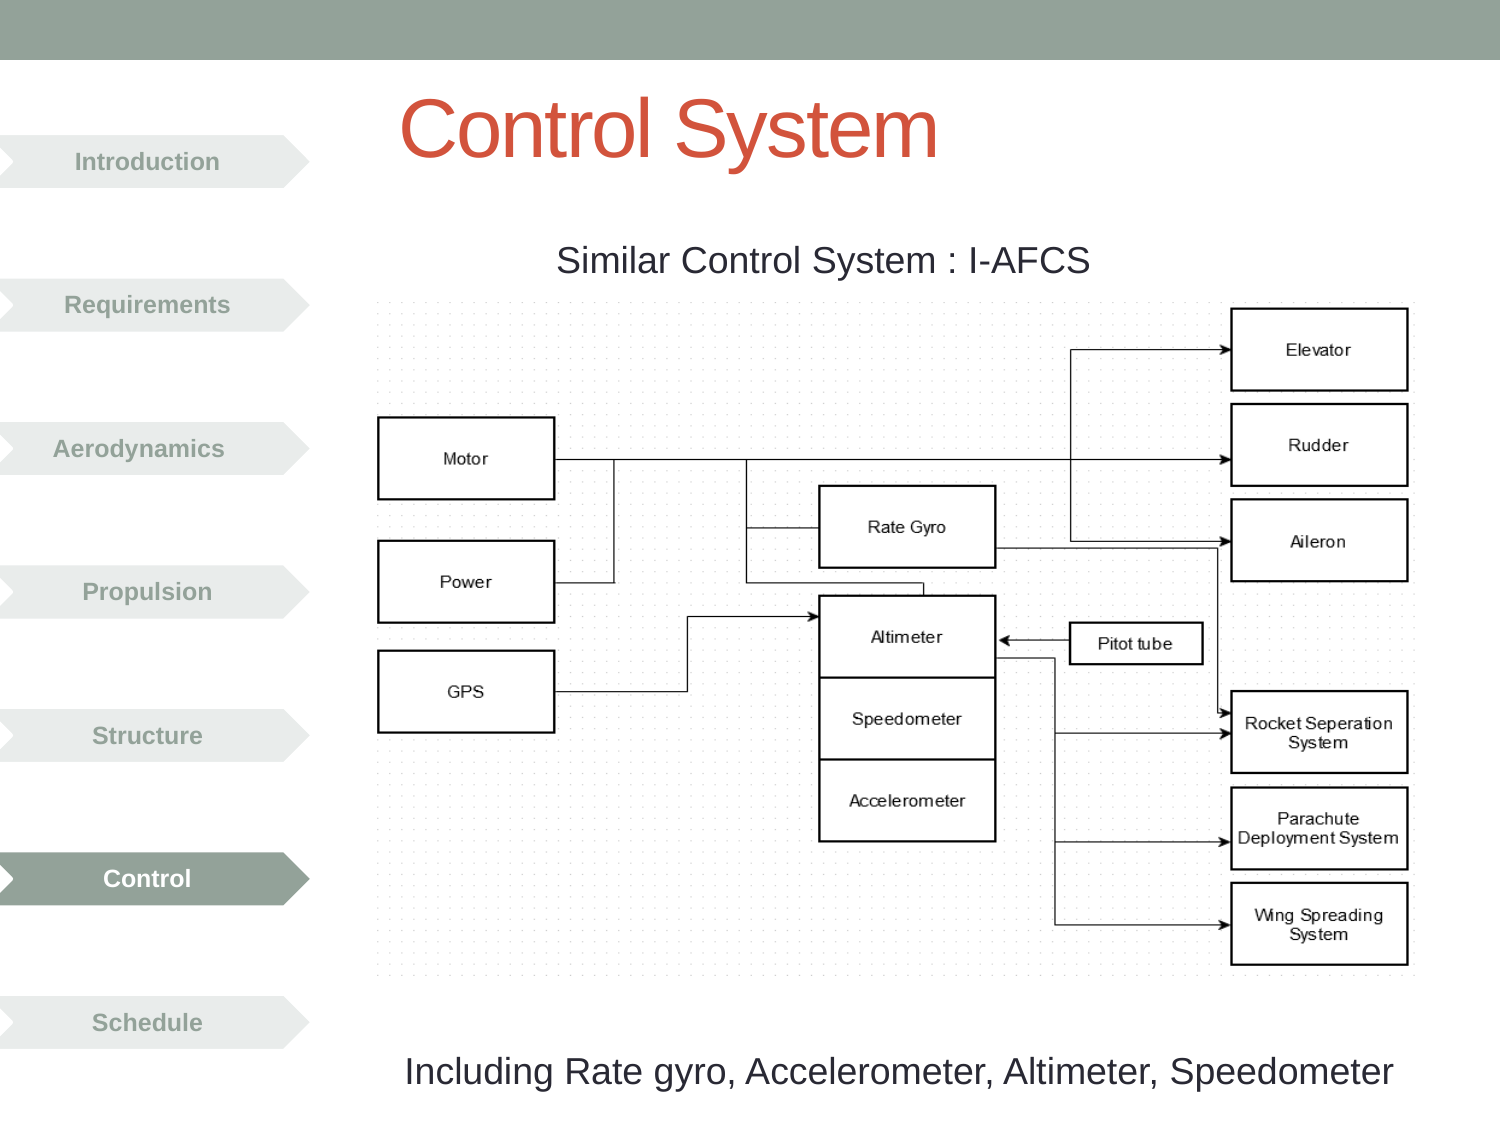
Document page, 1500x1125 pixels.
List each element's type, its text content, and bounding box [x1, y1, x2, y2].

text_box Similar Control System : I-AFCS [541, 228, 1240, 289]
picture [376, 302, 1416, 977]
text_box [0, 89, 314, 1095]
text_box Including Rate gyro, Accelerometer, Altimeter, Speedometer [389, 1039, 1410, 1100]
text_box Control System [383, 66, 1500, 183]
